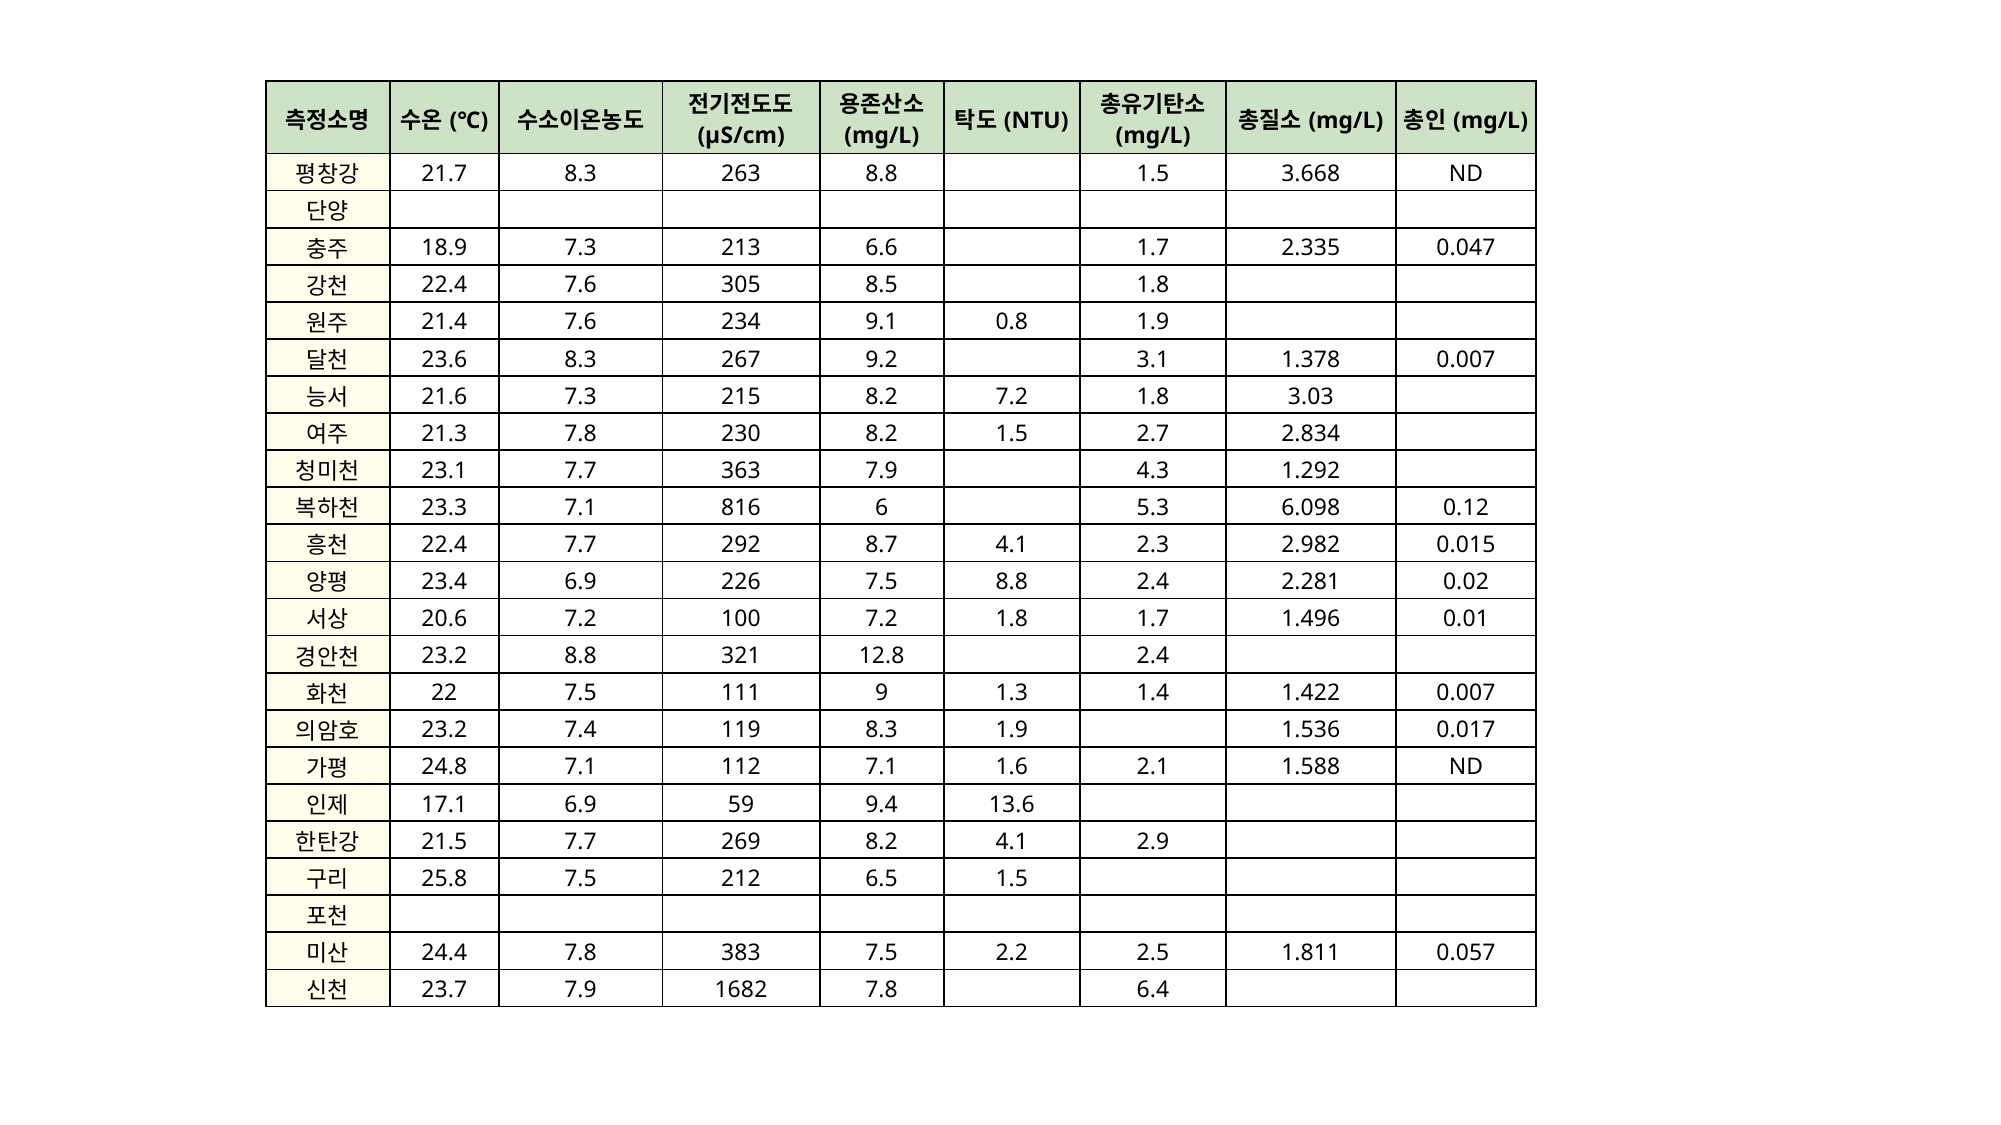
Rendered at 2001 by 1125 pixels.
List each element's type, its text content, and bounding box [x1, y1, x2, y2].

table_cell 1.5 [945, 859, 1079, 894]
table_cell [945, 340, 1079, 375]
table_cell 0.007 [1397, 674, 1535, 709]
table_cell 7.9 [821, 451, 943, 486]
table_cell 1682 [663, 970, 819, 1006]
table_cell 8.7 [821, 525, 943, 561]
table_cell 구리 [267, 859, 389, 894]
table_cell 0.01 [1397, 599, 1535, 635]
table_cell 305 [663, 266, 819, 301]
table_cell 7.2 [500, 599, 662, 635]
table_cell 112 [663, 748, 819, 783]
table_cell 13.6 [945, 785, 1079, 820]
table_cell [945, 970, 1079, 1006]
table_cell 23.2 [391, 636, 498, 672]
table_cell 7.5 [500, 859, 662, 894]
table_cell [1081, 711, 1225, 746]
table_cell 4.1 [945, 525, 1079, 561]
table_cell 6.098 [1227, 488, 1395, 523]
table_cell 383 [663, 933, 819, 969]
table_cell 269 [663, 822, 819, 857]
table_header 용존산소 (mg/L) [821, 82, 943, 153]
table_cell 7.8 [500, 414, 662, 449]
table_cell 2.4 [1081, 562, 1225, 598]
table_cell [1081, 896, 1225, 931]
table_cell 17.1 [391, 785, 498, 820]
table_cell [945, 229, 1079, 264]
table_cell 100 [663, 599, 819, 635]
table_cell 8.8 [821, 154, 943, 190]
table_cell 7.8 [500, 933, 662, 969]
table_header 총질소(mg/L) [1227, 82, 1395, 153]
table_cell 가평 [267, 748, 389, 783]
table_cell 7.6 [500, 266, 662, 301]
table_cell 1.811 [1227, 933, 1395, 969]
table_cell 9.2 [821, 340, 943, 375]
table_cell [1397, 785, 1535, 820]
table_cell 8.2 [821, 414, 943, 449]
table_cell 4.3 [1081, 451, 1225, 486]
table_cell 6.6 [821, 229, 943, 264]
table_cell [1397, 970, 1535, 1006]
table_cell 7.1 [500, 748, 662, 783]
table_cell [945, 266, 1079, 301]
table_cell 9.1 [821, 303, 943, 338]
table_cell 21.5 [391, 822, 498, 857]
table_cell 1.8 [1081, 266, 1225, 301]
table_cell 0.8 [945, 303, 1079, 338]
table_cell 3.1 [1081, 340, 1225, 375]
table_cell 8.2 [821, 822, 943, 857]
table_cell 59 [663, 785, 819, 820]
table_cell 7.2 [945, 377, 1079, 412]
table_cell 5.3 [1081, 488, 1225, 523]
table_header 총인(mg/L) [1397, 82, 1535, 153]
table_cell 강천 [267, 266, 389, 301]
table_cell 6.9 [500, 785, 662, 820]
table_cell [1397, 303, 1535, 338]
table_cell [1227, 896, 1395, 931]
table_cell 9 [821, 674, 943, 709]
table_cell 111 [663, 674, 819, 709]
table_cell 능서 [267, 377, 389, 412]
table_cell 2.834 [1227, 414, 1395, 449]
table_cell 화천 [267, 674, 389, 709]
table_cell 7.7 [500, 822, 662, 857]
table_cell 24.4 [391, 933, 498, 969]
table_header 탁도(NTU) [945, 82, 1079, 153]
table_header 수소이온농도 [500, 82, 662, 153]
table_cell [1081, 785, 1225, 820]
table_cell 7.7 [500, 451, 662, 486]
table_cell 1.7 [1081, 599, 1225, 635]
table_cell 7.7 [500, 525, 662, 561]
table_cell 7.1 [500, 488, 662, 523]
table_cell 0.007 [1397, 340, 1535, 375]
table_cell 21.3 [391, 414, 498, 449]
table_cell [1397, 414, 1535, 449]
table_header 측정소명 [267, 82, 389, 153]
table_cell [1227, 822, 1395, 857]
table_cell [1227, 636, 1395, 672]
table_cell 23.6 [391, 340, 498, 375]
table_cell [1227, 785, 1395, 820]
table_cell 1.4 [1081, 674, 1225, 709]
table_cell 서상 [267, 599, 389, 635]
table_cell [1227, 859, 1395, 894]
table_cell [500, 896, 662, 931]
table_cell 7.5 [821, 933, 943, 969]
table_cell 양평 [267, 562, 389, 598]
table_cell 2.2 [945, 933, 1079, 969]
table_cell 6 [821, 488, 943, 523]
table_cell 7.5 [500, 674, 662, 709]
table_cell [1081, 191, 1225, 227]
table_cell 267 [663, 340, 819, 375]
table_cell 2.335 [1227, 229, 1395, 264]
table_cell 8.2 [821, 377, 943, 412]
table_cell 7.5 [821, 562, 943, 598]
table_cell 7.3 [500, 377, 662, 412]
table_cell [1397, 636, 1535, 672]
table_cell 18.9 [391, 229, 498, 264]
table_cell 1.5 [1081, 154, 1225, 190]
table_cell 0.017 [1397, 711, 1535, 746]
table_cell 7.4 [500, 711, 662, 746]
table_cell 경안천 [267, 636, 389, 672]
table_cell 6.9 [500, 562, 662, 598]
table_cell 1.3 [945, 674, 1079, 709]
table_cell 한탄강 [267, 822, 389, 857]
table_cell 7.3 [500, 229, 662, 264]
table_cell 0.12 [1397, 488, 1535, 523]
table_cell 22.4 [391, 266, 498, 301]
table_cell 23.3 [391, 488, 498, 523]
table_cell 3.03 [1227, 377, 1395, 412]
table_cell ND [1397, 748, 1535, 783]
table_cell [1227, 970, 1395, 1006]
table_cell 신천 [267, 970, 389, 1006]
table_cell 8.8 [500, 636, 662, 672]
table_cell 20.6 [391, 599, 498, 635]
table_cell [1227, 191, 1395, 227]
table_cell 7.2 [821, 599, 943, 635]
table_cell 7.8 [821, 970, 943, 1006]
table_cell 321 [663, 636, 819, 672]
table_cell [945, 451, 1079, 486]
table_cell 230 [663, 414, 819, 449]
table_cell 22.4 [391, 525, 498, 561]
table_cell 7.6 [500, 303, 662, 338]
table_cell [663, 896, 819, 931]
table_cell 23.1 [391, 451, 498, 486]
table_cell [1397, 191, 1535, 227]
table_cell [1397, 896, 1535, 931]
table_cell [1227, 266, 1395, 301]
table_cell 4.1 [945, 822, 1079, 857]
table_cell 2.982 [1227, 525, 1395, 561]
table_cell 미산 [267, 933, 389, 969]
table_cell [1397, 822, 1535, 857]
table_cell [391, 191, 498, 227]
table_cell 충주 [267, 229, 389, 264]
table_cell [1397, 266, 1535, 301]
table_cell 8.3 [500, 154, 662, 190]
table_cell 22 [391, 674, 498, 709]
table_cell 24.8 [391, 748, 498, 783]
table_cell 263 [663, 154, 819, 190]
table_cell [1397, 451, 1535, 486]
table_header 전기전도도 (μS/cm) [663, 82, 819, 153]
table_header 총유기탄소 (mg/L) [1081, 82, 1225, 153]
table_cell 1.496 [1227, 599, 1395, 635]
table_cell [391, 896, 498, 931]
table_cell 9.4 [821, 785, 943, 820]
table_cell 8.3 [821, 711, 943, 746]
table_cell 여주 [267, 414, 389, 449]
table_cell [821, 896, 943, 931]
table_cell [500, 191, 662, 227]
table_cell 8.8 [945, 562, 1079, 598]
table_cell 234 [663, 303, 819, 338]
table_cell [821, 191, 943, 227]
table_header 수온(℃) [391, 82, 498, 153]
table_cell 흥천 [267, 525, 389, 561]
table_cell [1397, 377, 1535, 412]
table_cell [1227, 303, 1395, 338]
table_cell 인제 [267, 785, 389, 820]
table_cell [945, 154, 1079, 190]
table_cell 23.2 [391, 711, 498, 746]
table_cell 2.5 [1081, 933, 1225, 969]
table_cell 12.8 [821, 636, 943, 672]
table_cell 21.4 [391, 303, 498, 338]
table_cell 21.7 [391, 154, 498, 190]
table_cell 816 [663, 488, 819, 523]
table_cell 213 [663, 229, 819, 264]
table_cell 1.5 [945, 414, 1079, 449]
table_cell 226 [663, 562, 819, 598]
table_cell 363 [663, 451, 819, 486]
table_cell 0.047 [1397, 229, 1535, 264]
table_cell 1.292 [1227, 451, 1395, 486]
table_cell 25.8 [391, 859, 498, 894]
table_cell [945, 191, 1079, 227]
table_cell 청미천 [267, 451, 389, 486]
table_cell 2.4 [1081, 636, 1225, 672]
table_cell 평창강 [267, 154, 389, 190]
table_cell 복하천 [267, 488, 389, 523]
table_cell 0.057 [1397, 933, 1535, 969]
table_cell 6.4 [1081, 970, 1225, 1006]
table_cell 23.7 [391, 970, 498, 1006]
table_cell 0.015 [1397, 525, 1535, 561]
table_cell 1.9 [1081, 303, 1225, 338]
table_cell 8.5 [821, 266, 943, 301]
table_cell [663, 191, 819, 227]
table_cell 1.9 [945, 711, 1079, 746]
table_cell 포천 [267, 896, 389, 931]
table_cell 단양 [267, 191, 389, 227]
table_cell ND [1397, 154, 1535, 190]
table_cell 1.422 [1227, 674, 1395, 709]
table_cell 달천 [267, 340, 389, 375]
table_cell 1.536 [1227, 711, 1395, 746]
table_cell [1081, 859, 1225, 894]
table_cell 1.7 [1081, 229, 1225, 264]
table_cell 2.281 [1227, 562, 1395, 598]
table_cell 2.7 [1081, 414, 1225, 449]
table_cell 원주 [267, 303, 389, 338]
table_cell 7.9 [500, 970, 662, 1006]
table_cell 1.588 [1227, 748, 1395, 783]
table_cell [945, 896, 1079, 931]
table_cell [945, 636, 1079, 672]
table_cell 2.3 [1081, 525, 1225, 561]
table_cell [1397, 859, 1535, 894]
table_cell 1.8 [945, 599, 1079, 635]
table_cell 6.5 [821, 859, 943, 894]
table_cell 2.1 [1081, 748, 1225, 783]
table_cell 의암호 [267, 711, 389, 746]
table_cell 292 [663, 525, 819, 561]
table_cell [945, 488, 1079, 523]
table_cell 212 [663, 859, 819, 894]
table_cell 2.9 [1081, 822, 1225, 857]
table_cell 1.6 [945, 748, 1079, 783]
table_cell 1.8 [1081, 377, 1225, 412]
table_cell 119 [663, 711, 819, 746]
table_cell 7.1 [821, 748, 943, 783]
table_cell 23.4 [391, 562, 498, 598]
table_cell 1.378 [1227, 340, 1395, 375]
table_cell 3.668 [1227, 154, 1395, 190]
table_cell 21.6 [391, 377, 498, 412]
table_cell 215 [663, 377, 819, 412]
table_cell 0.02 [1397, 562, 1535, 598]
table_cell 8.3 [500, 340, 662, 375]
